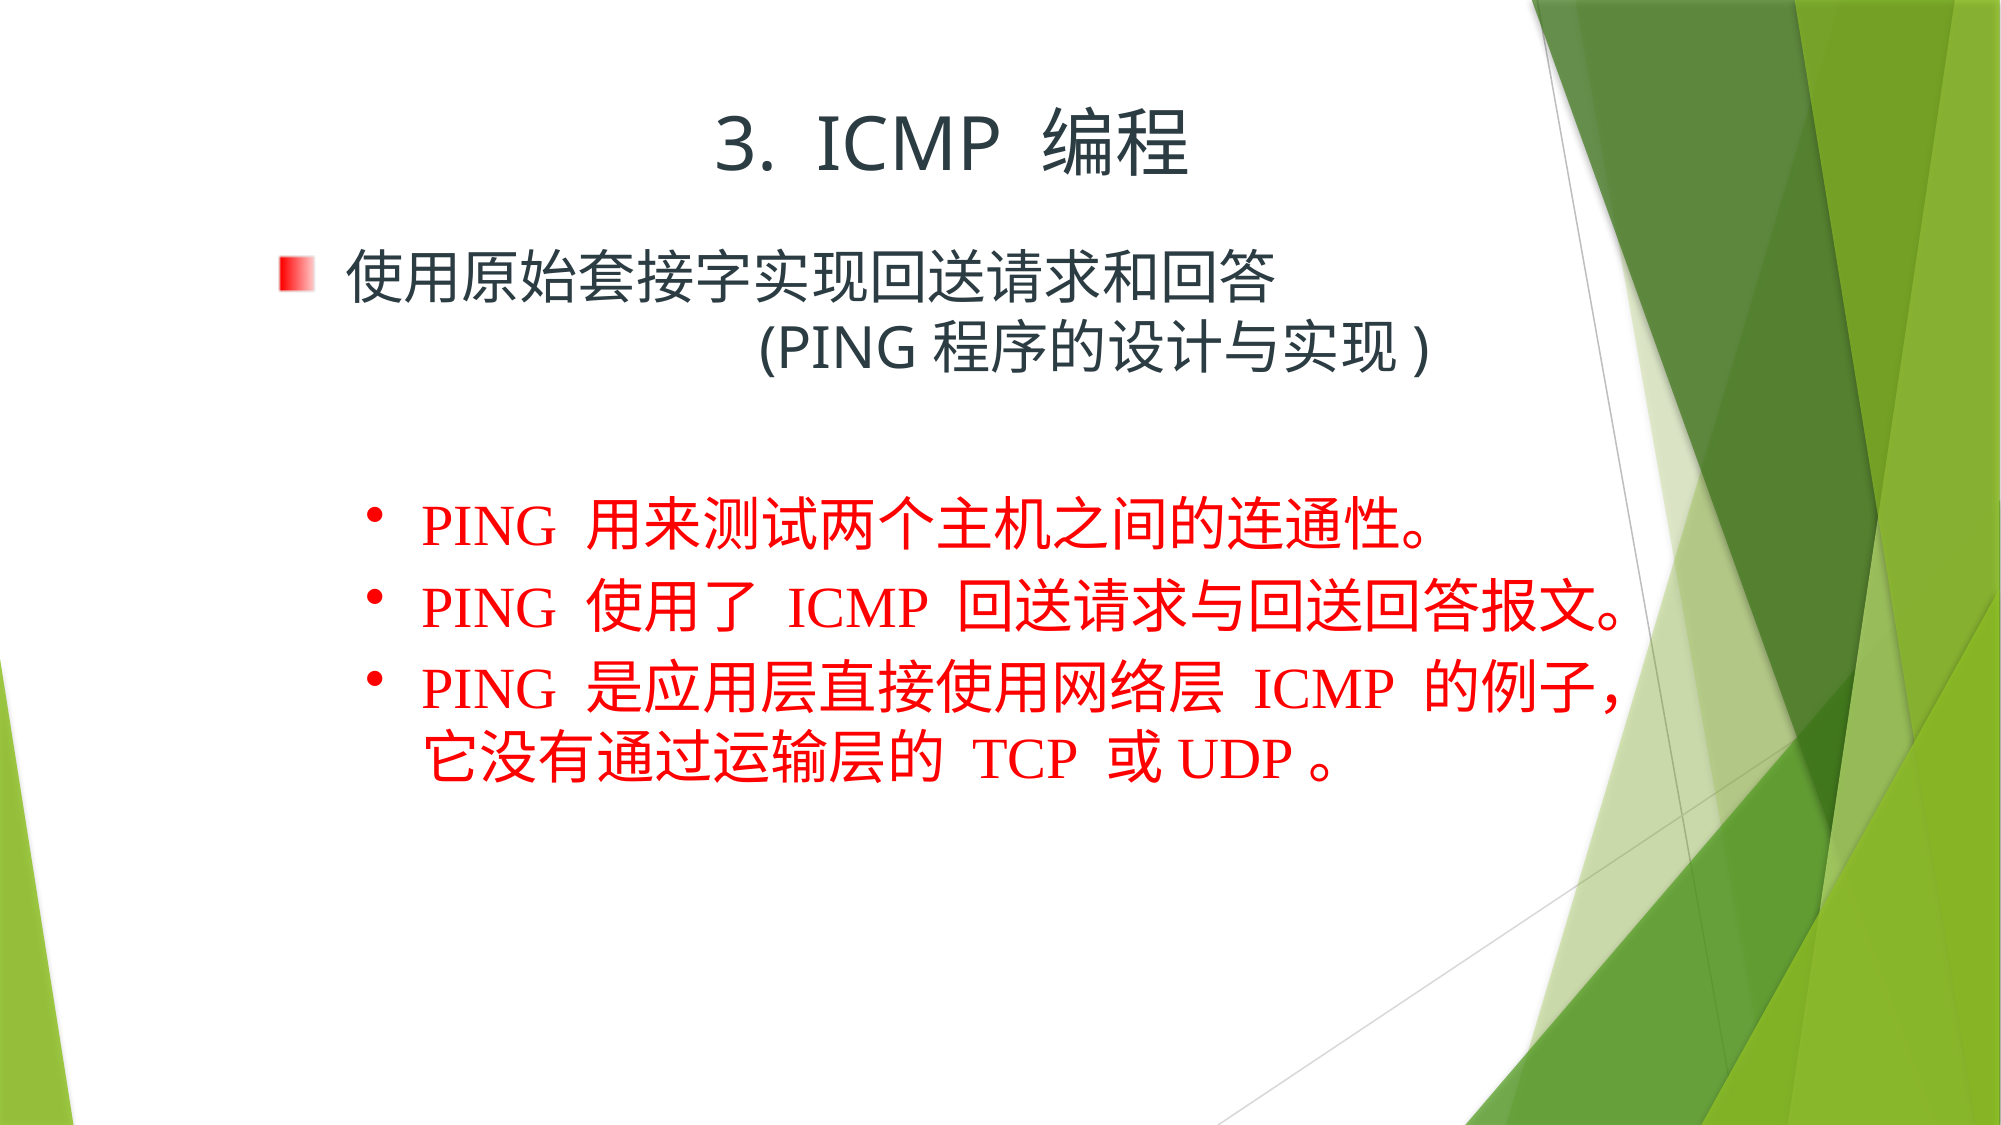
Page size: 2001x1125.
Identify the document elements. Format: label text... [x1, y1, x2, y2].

text_box 3. ICMP 编程 [699, 87, 1225, 188]
text_box 使用原始套接字实现回送请求和回答 (PING程序的设计与实现) [262, 234, 1625, 386]
picture [277, 254, 319, 296]
text_box PING 用来测试两个主机之间的连通性。 PING 使用了 ICMP 回送请求与回送回答报文。 PING 是应用层直接使用网络层 ICMP 的例子，它没有通过运输层的 TCP 或UDP。 [350, 479, 1697, 835]
